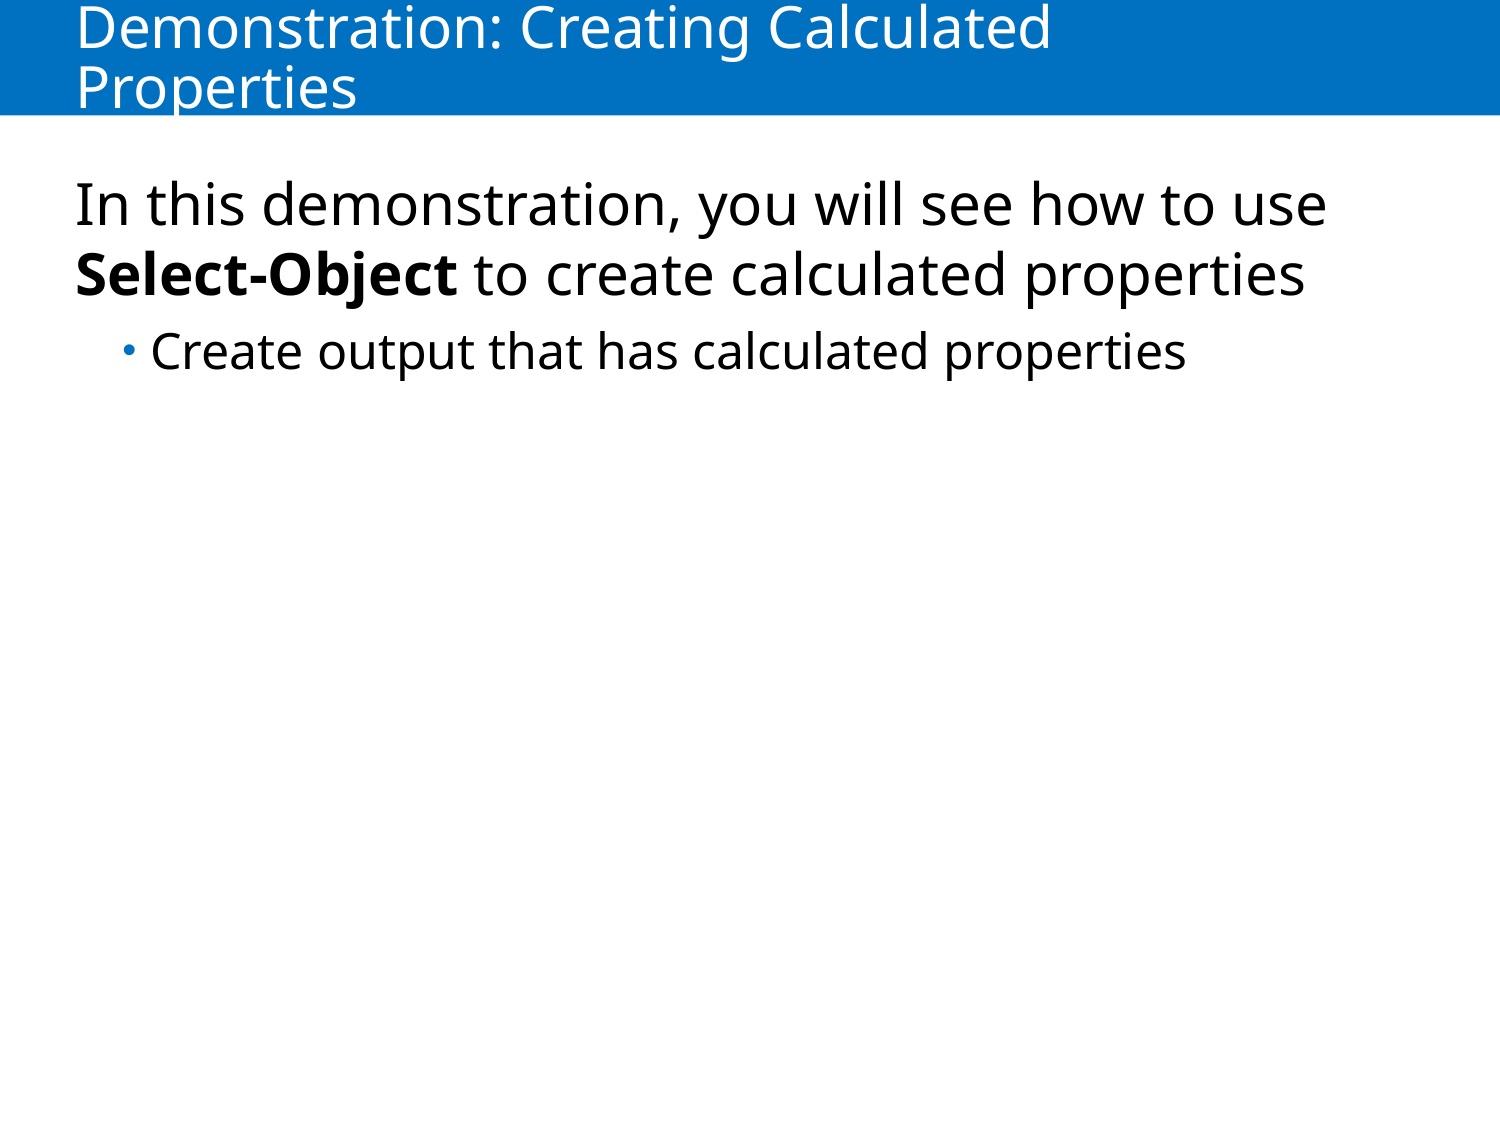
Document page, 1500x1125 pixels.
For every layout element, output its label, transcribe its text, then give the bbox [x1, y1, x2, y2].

title Demonstration: Creating Calculated Properties [75, 0, 1351, 122]
text_box In this demonstration, you will see how to use Select-Object to create calculated properties Create output that has calculated properties [75, 167, 1408, 1012]
